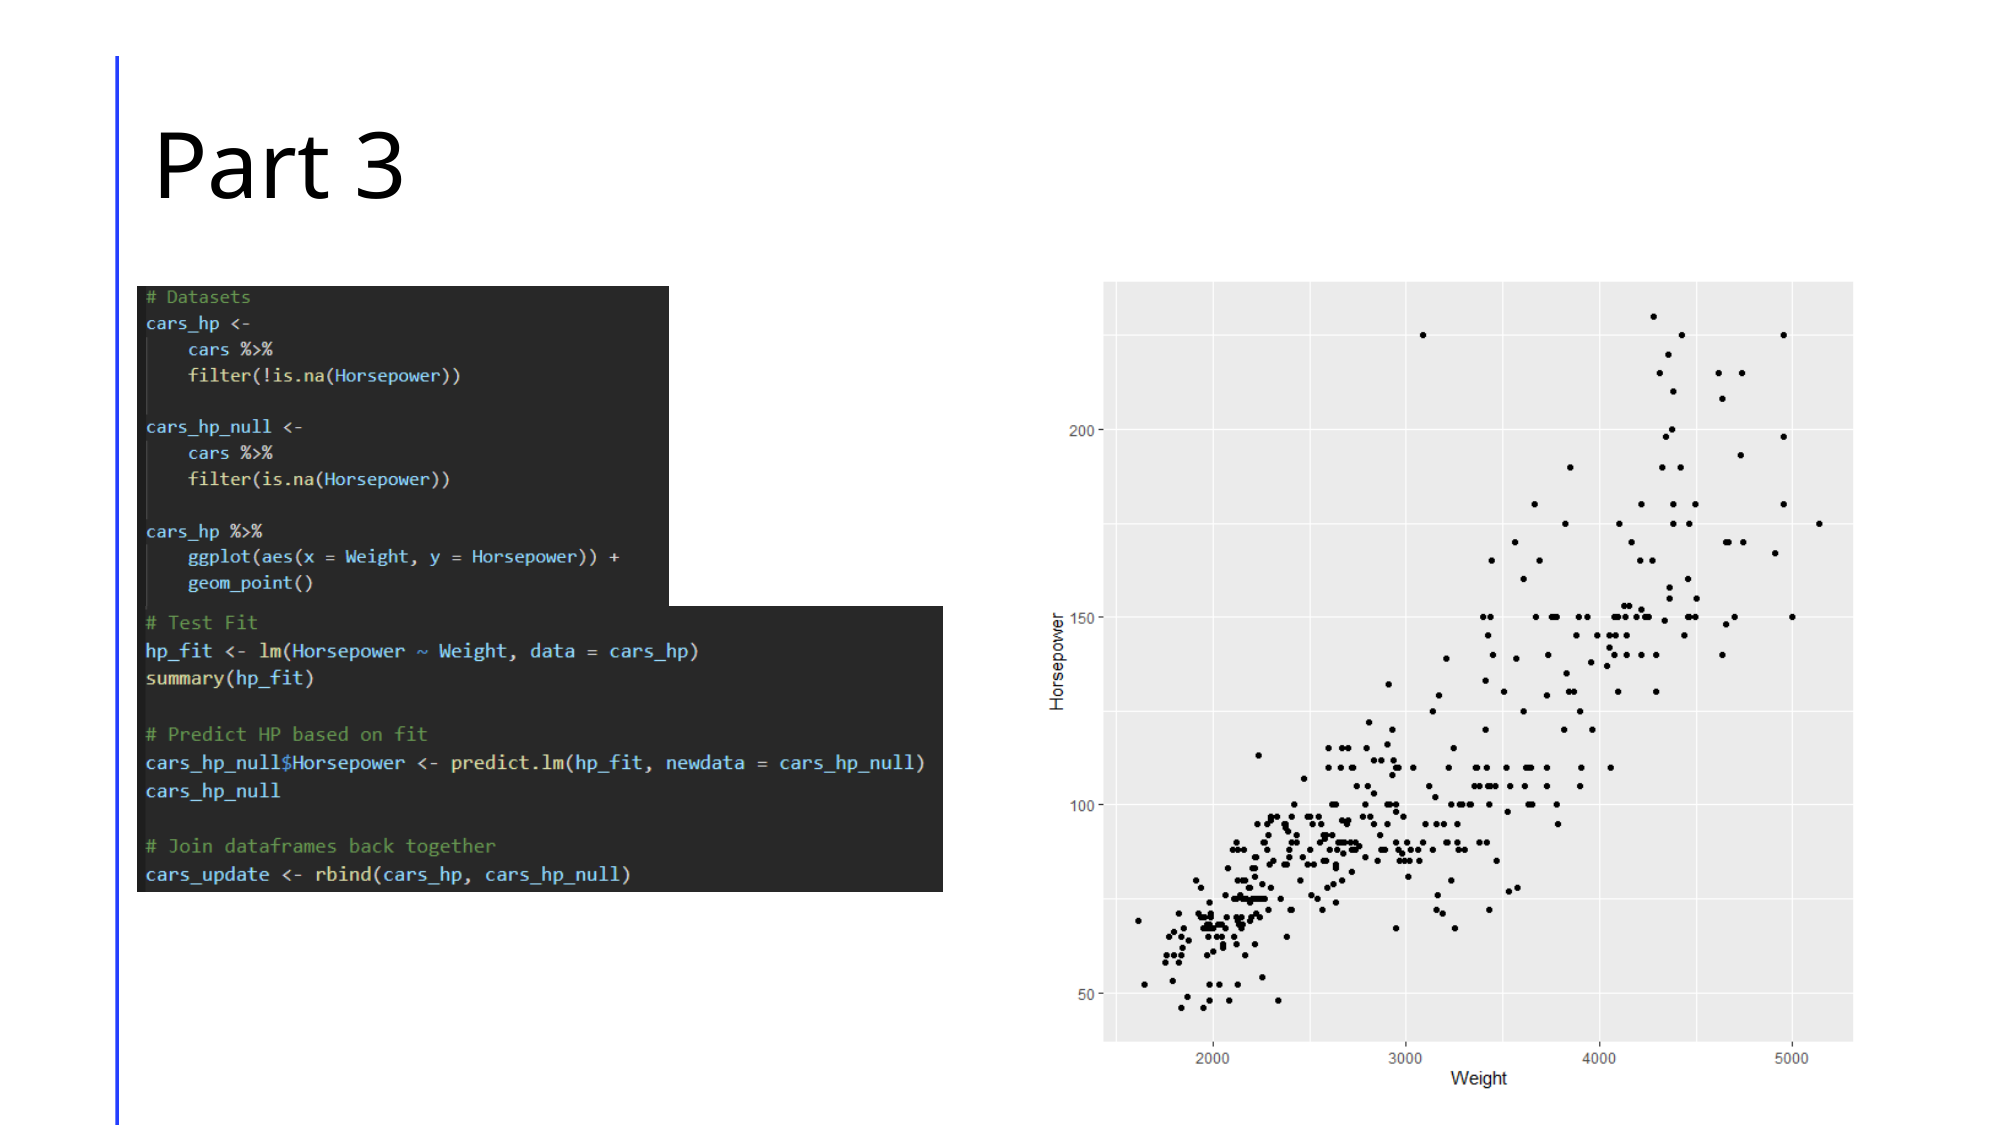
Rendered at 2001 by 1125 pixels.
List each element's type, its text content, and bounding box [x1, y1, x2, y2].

title Part 3 [137, 59, 1863, 278]
picture [137, 286, 943, 892]
picture [1041, 277, 1863, 1092]
